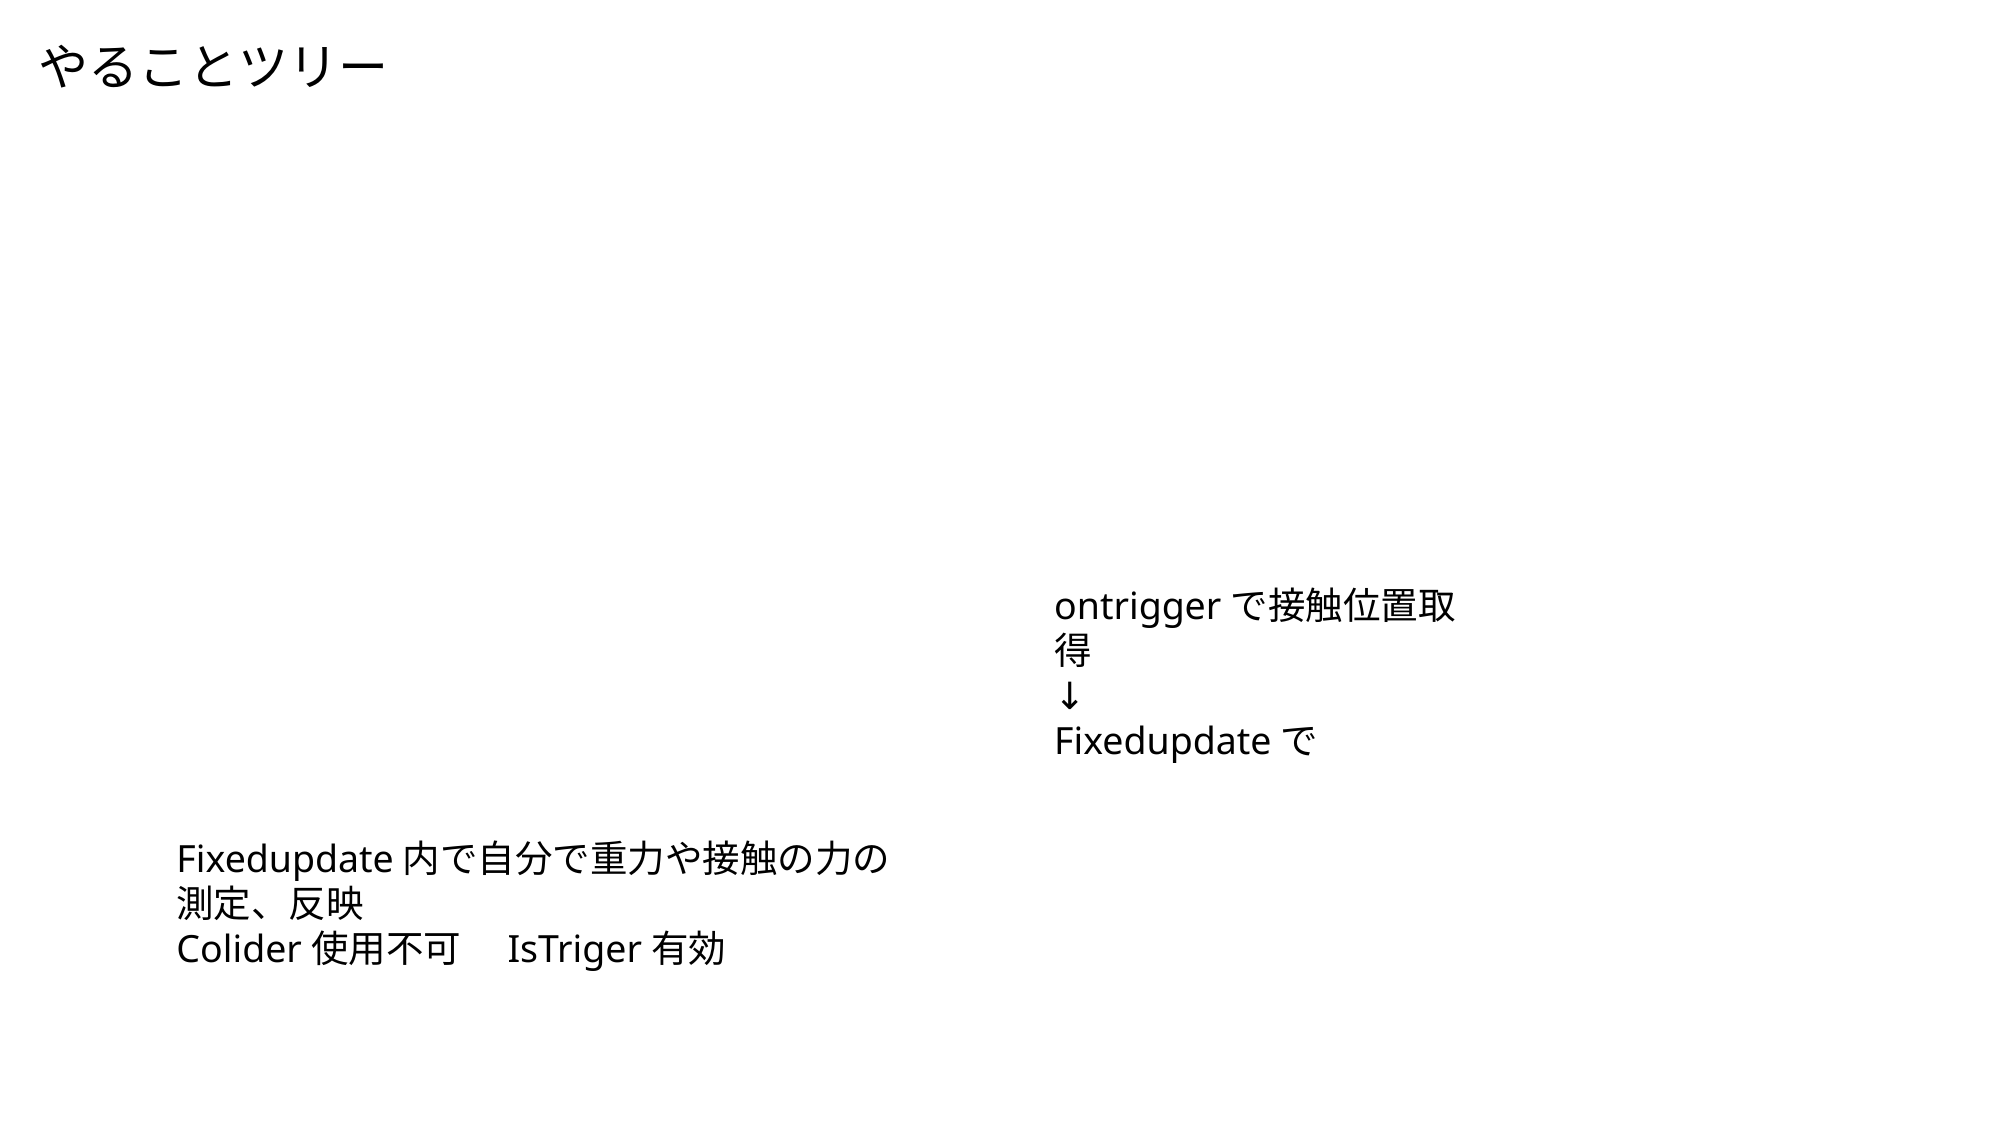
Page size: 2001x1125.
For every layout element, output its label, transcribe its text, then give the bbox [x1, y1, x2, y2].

text_box ontriggerで接触位置取得 ↓ Fixedupdateで [1039, 574, 1507, 770]
text_box やることツリー [23, 27, 414, 103]
text_box Fixedupdate内で自分で重力や接触の力の測定、反映 Colider使用不可 IsTriger有効 [161, 827, 912, 1023]
